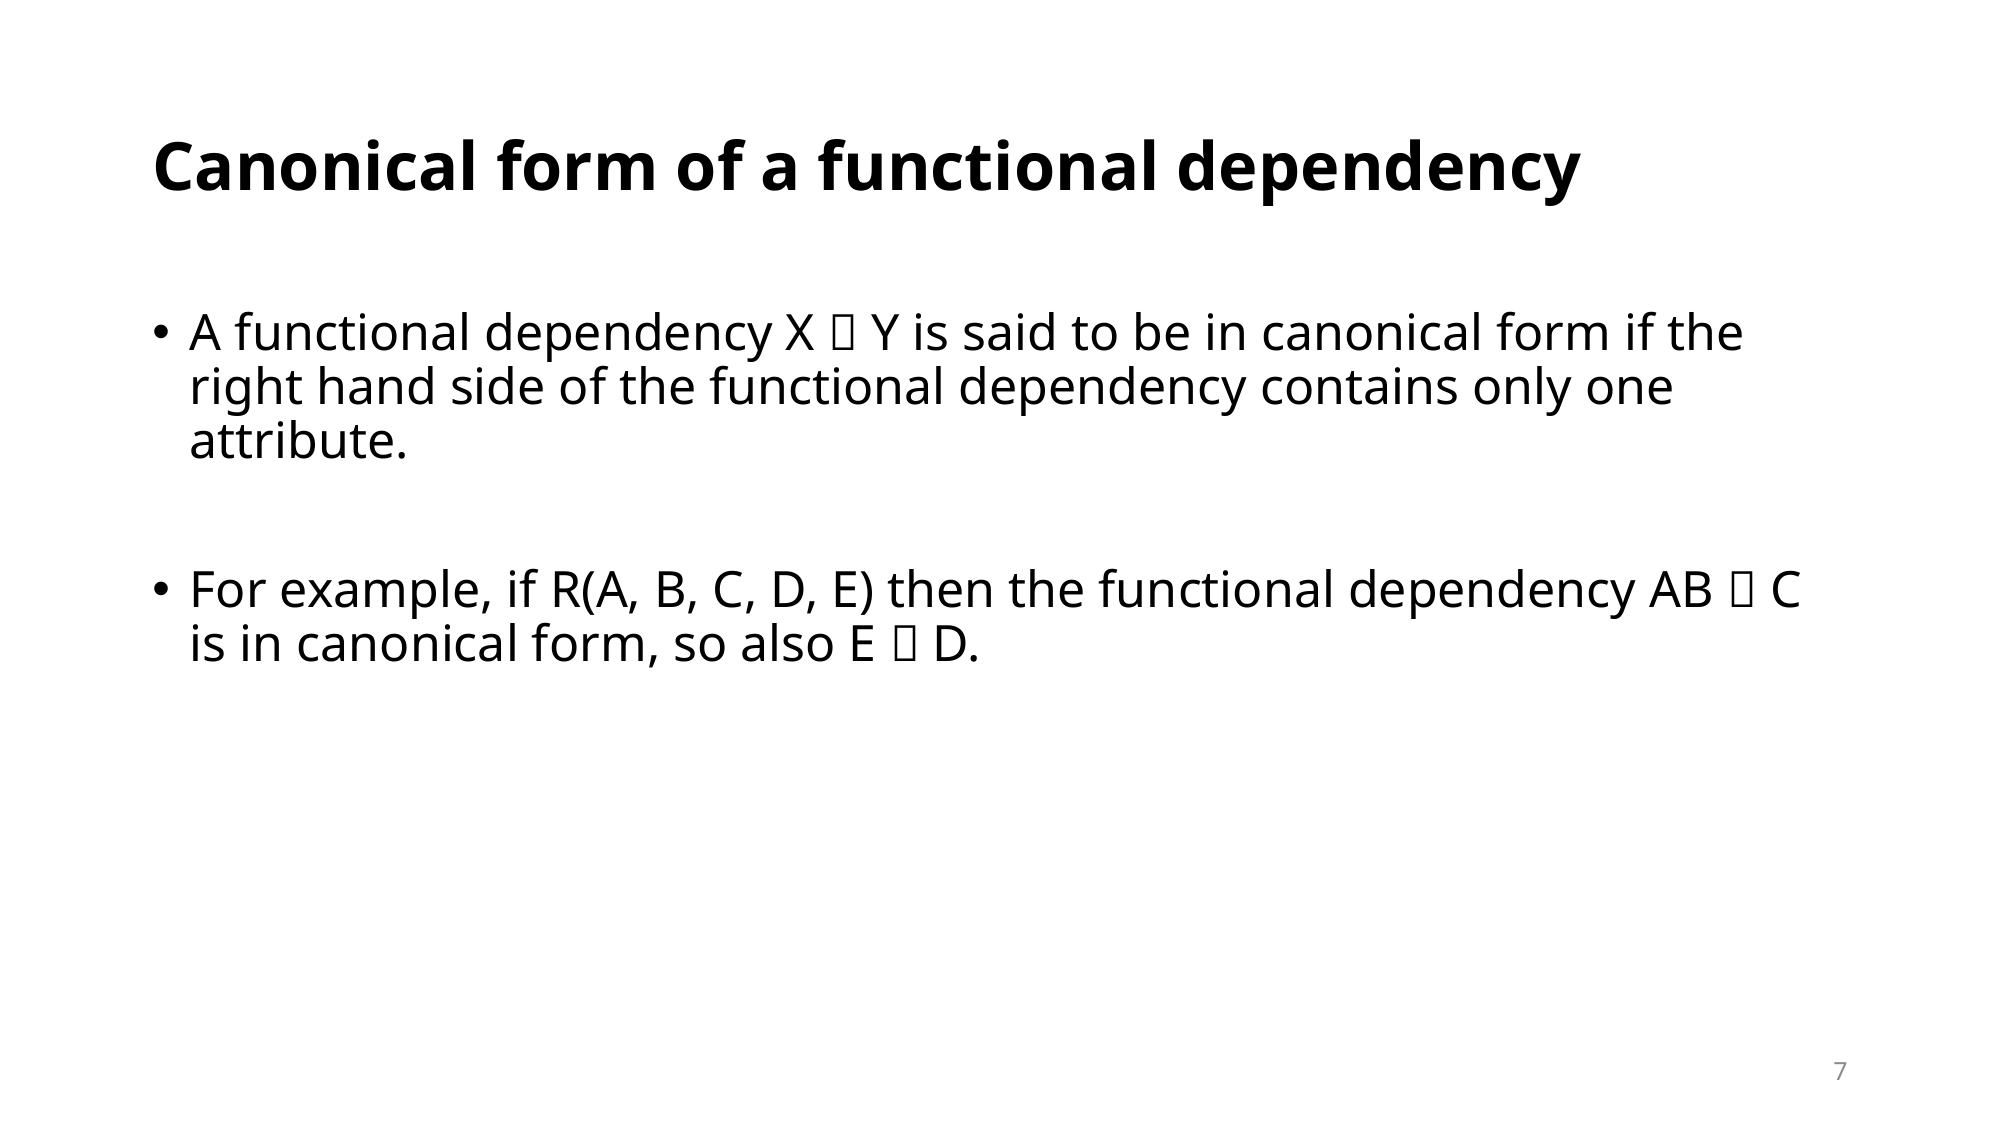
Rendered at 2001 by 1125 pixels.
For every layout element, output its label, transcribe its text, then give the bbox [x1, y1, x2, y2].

list A functional dependency X  Y is said to be in canonical form if the right hand side of the functional dependency contains only one attribute. For example, if R(A, B, C, D, E) then the functional dependency AB  C is in canonical form, so also E  D. [137, 299, 1863, 1014]
title Canonical form of a functional dependency [137, 59, 1863, 278]
slide_number 7 [1412, 1042, 1863, 1103]
